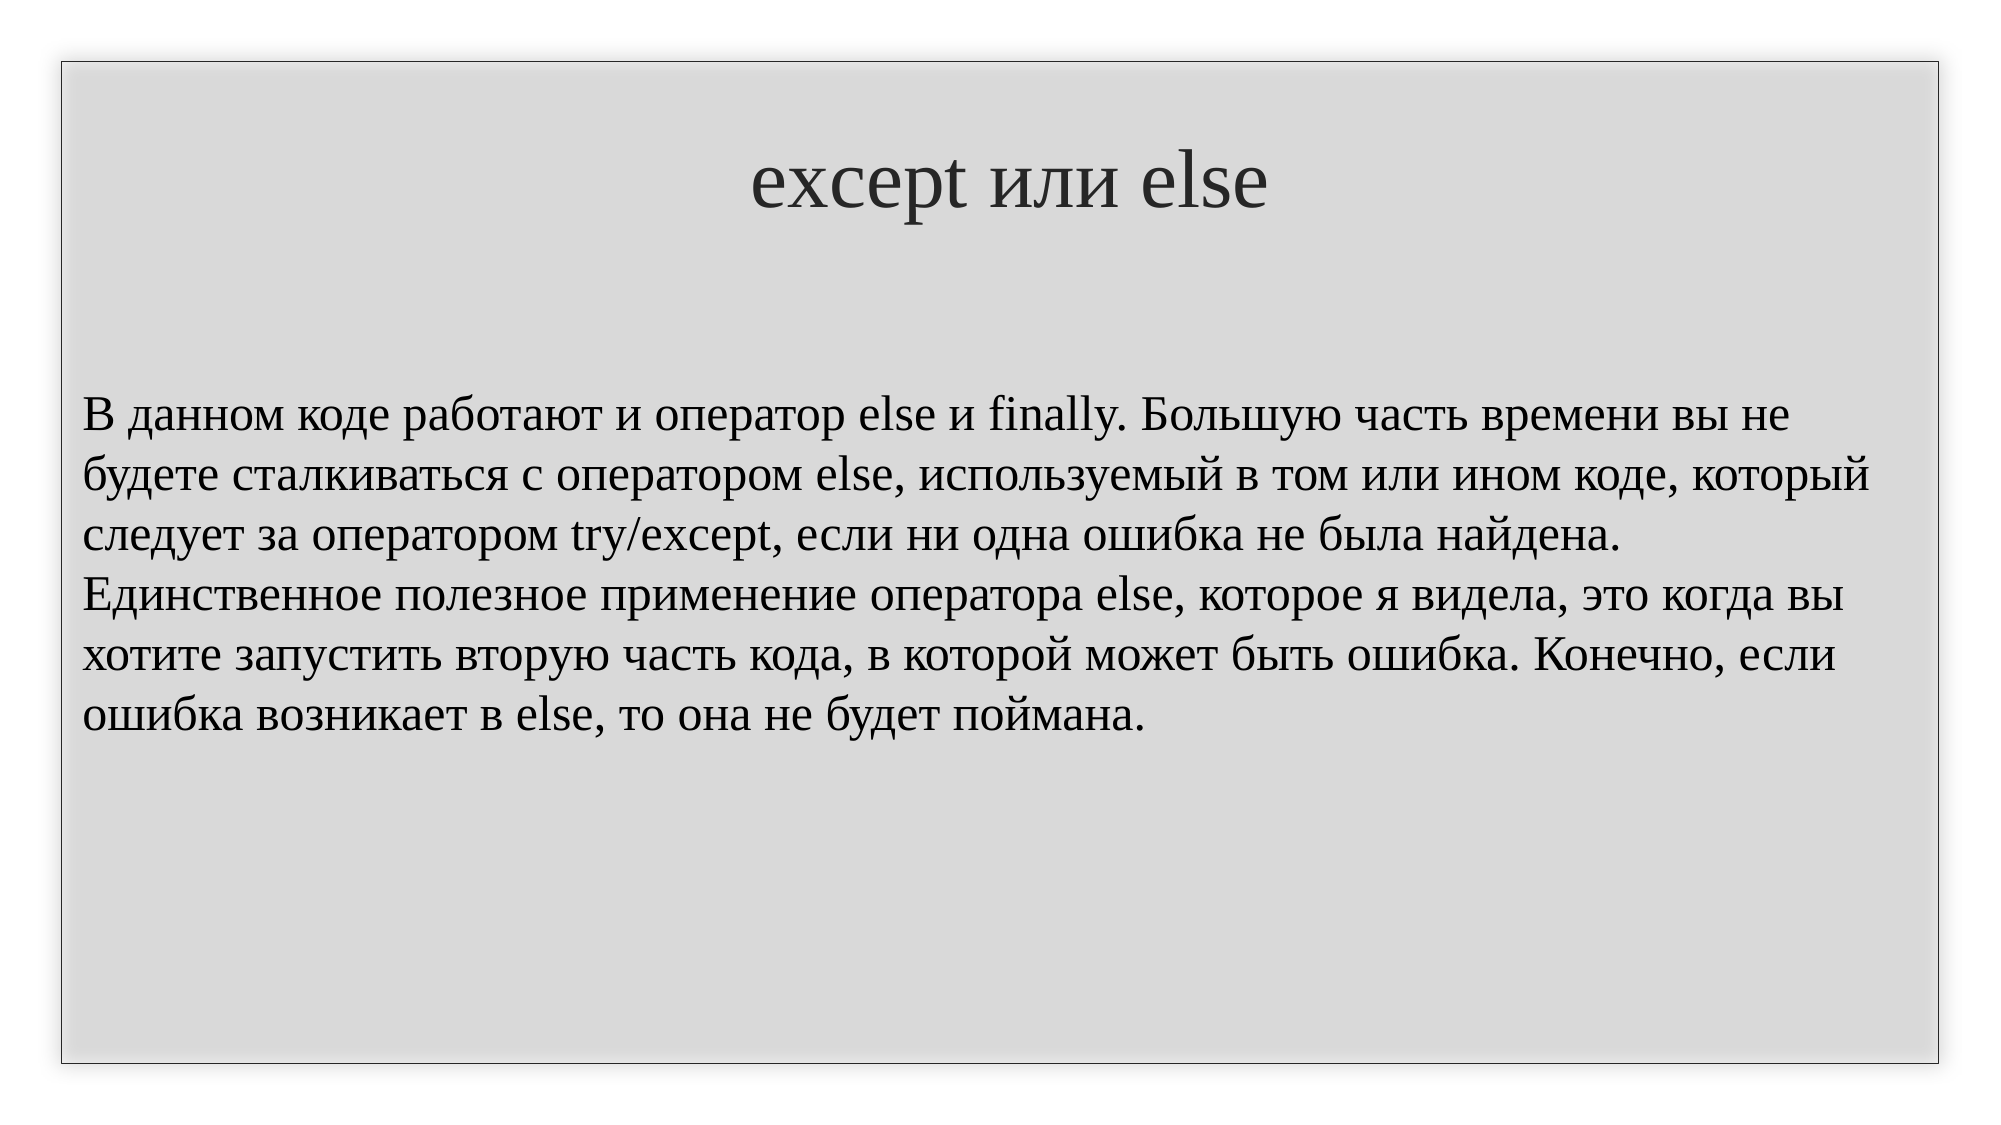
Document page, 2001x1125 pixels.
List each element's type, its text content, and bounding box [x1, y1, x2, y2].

title except или else [174, 68, 1825, 294]
text_box В данном коде работают и оператор else и finally. Большую часть времени вы не будете сталкиваться с оператором else, используемый в том или ином коде, который следует за оператором try/except, если ни одна ошибка не была найдена. Единственное полезное применение оператора else, которое я видела, это когда вы хотите запустить вторую часть кода, в которой может быть ошибка. Конечно, если ошибка возникает в else, то она не будет поймана. [67, 373, 1933, 752]
